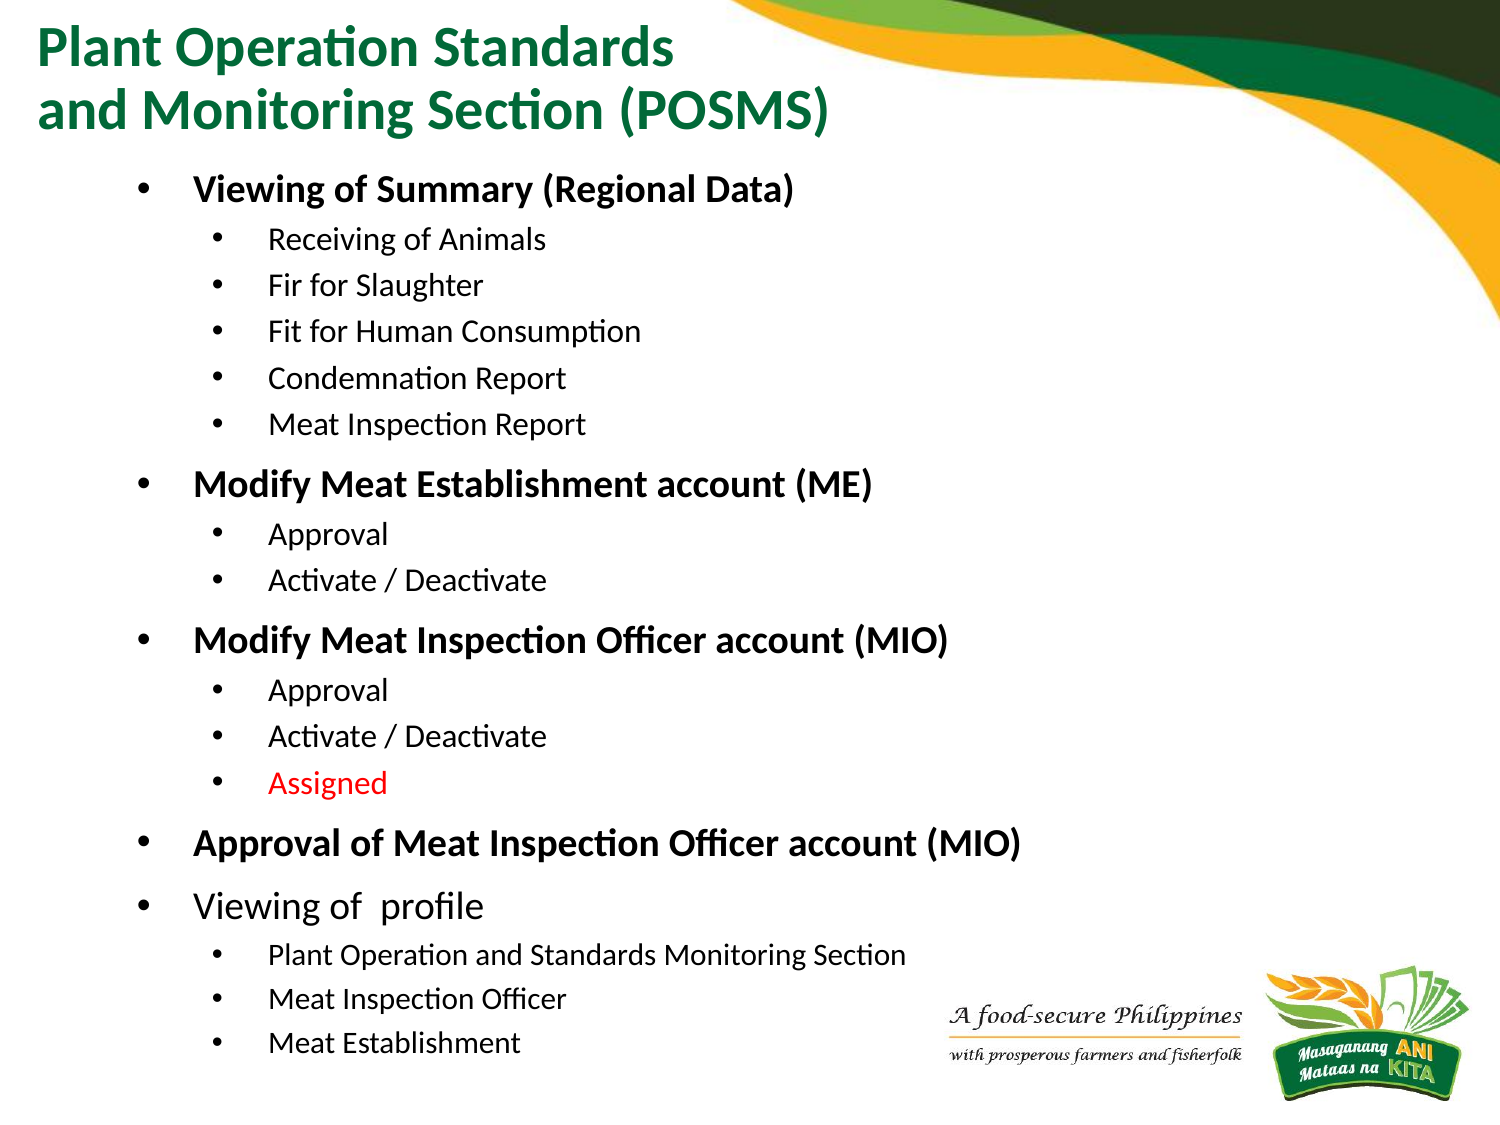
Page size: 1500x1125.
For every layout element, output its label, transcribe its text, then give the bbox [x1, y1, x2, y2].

picture [0, 0, 1500, 1125]
title Plant Operation Standards and Monitoring Section (POSMS) [22, 0, 1317, 188]
list Viewing of Summary (Regional Data) Receiving of Animals Fir for Slaughter Fit for Human Consumption Condemnation Report Meat Inspection Report Modify Meat Establishment account (ME) Approval Activate / Deactivate Modify Meat Inspection Officer account (MIO) Approval Activate / Deactivate Assigned Approval of Meat Inspection Officer account (MIO) Viewing of profile Plant Operation and Standards Monitoring Section Meat Inspection Officer Meat Establishment [103, 161, 1397, 875]
